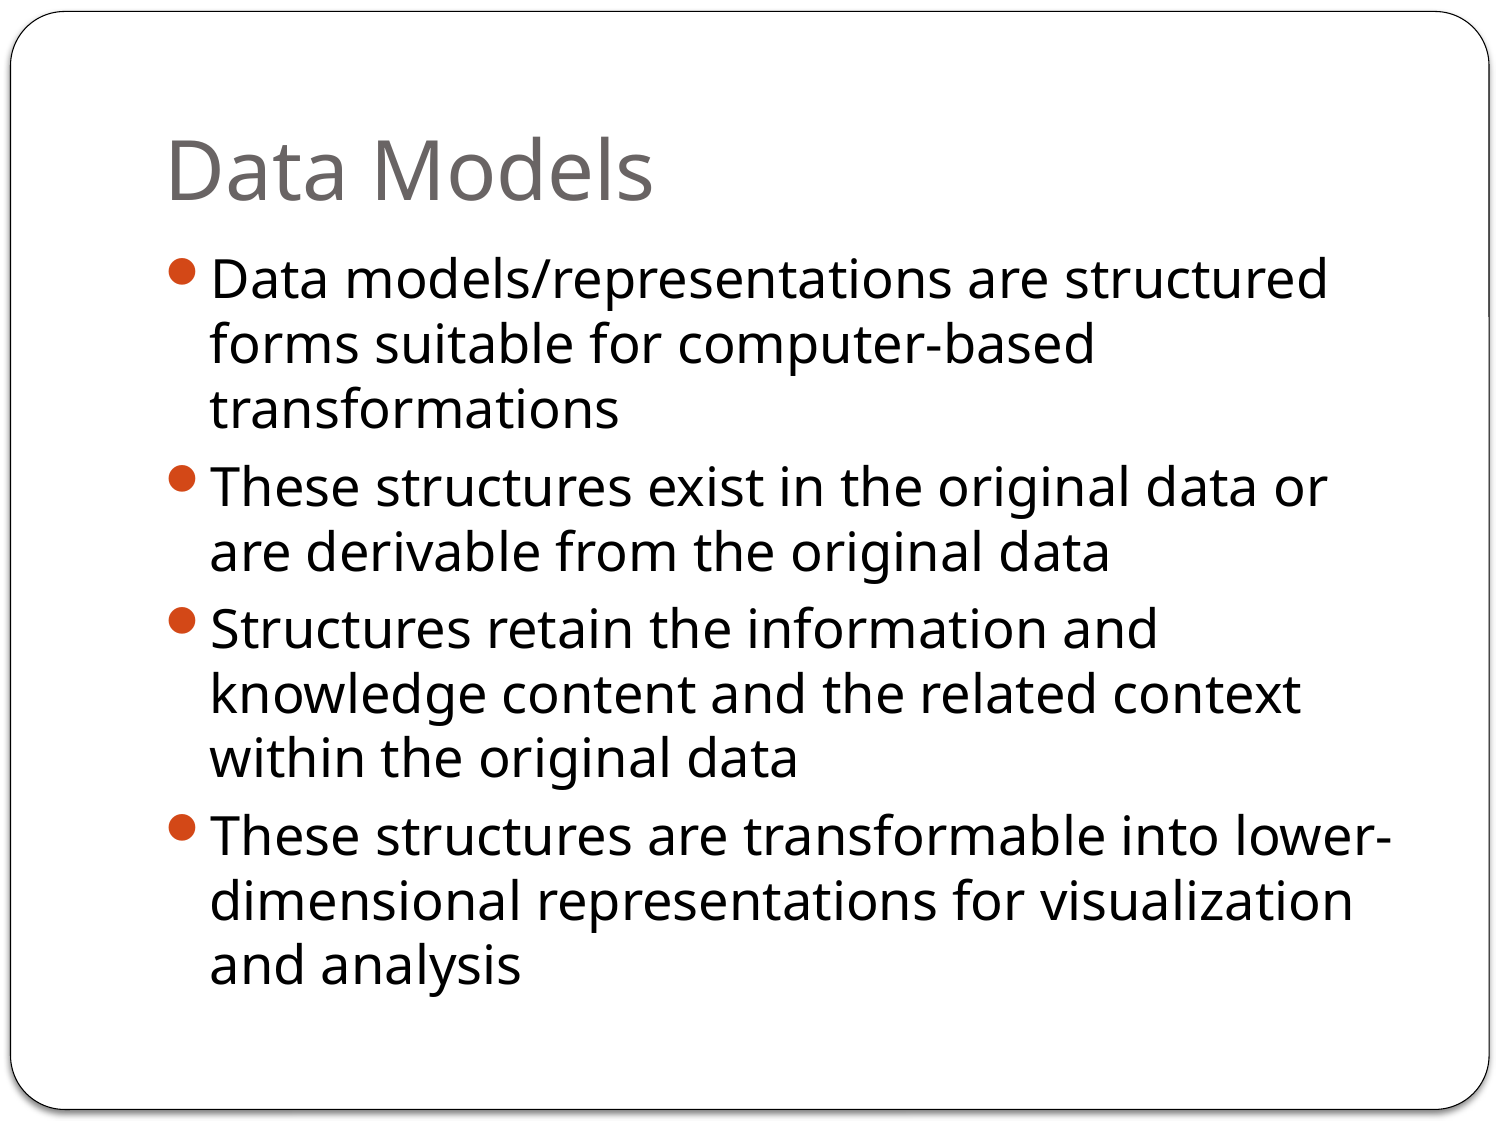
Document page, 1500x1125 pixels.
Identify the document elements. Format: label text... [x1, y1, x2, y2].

list Data models/representations are structured forms suitable for computer-based transformations These structures exist in the original data or are derivable from the original data Structures retain the information and knowledge content and the related context within the original data These structures are transformable into lower-dimensional representations for visualization and analysis [150, 237, 1425, 988]
title Data Models [150, 45, 1425, 233]
